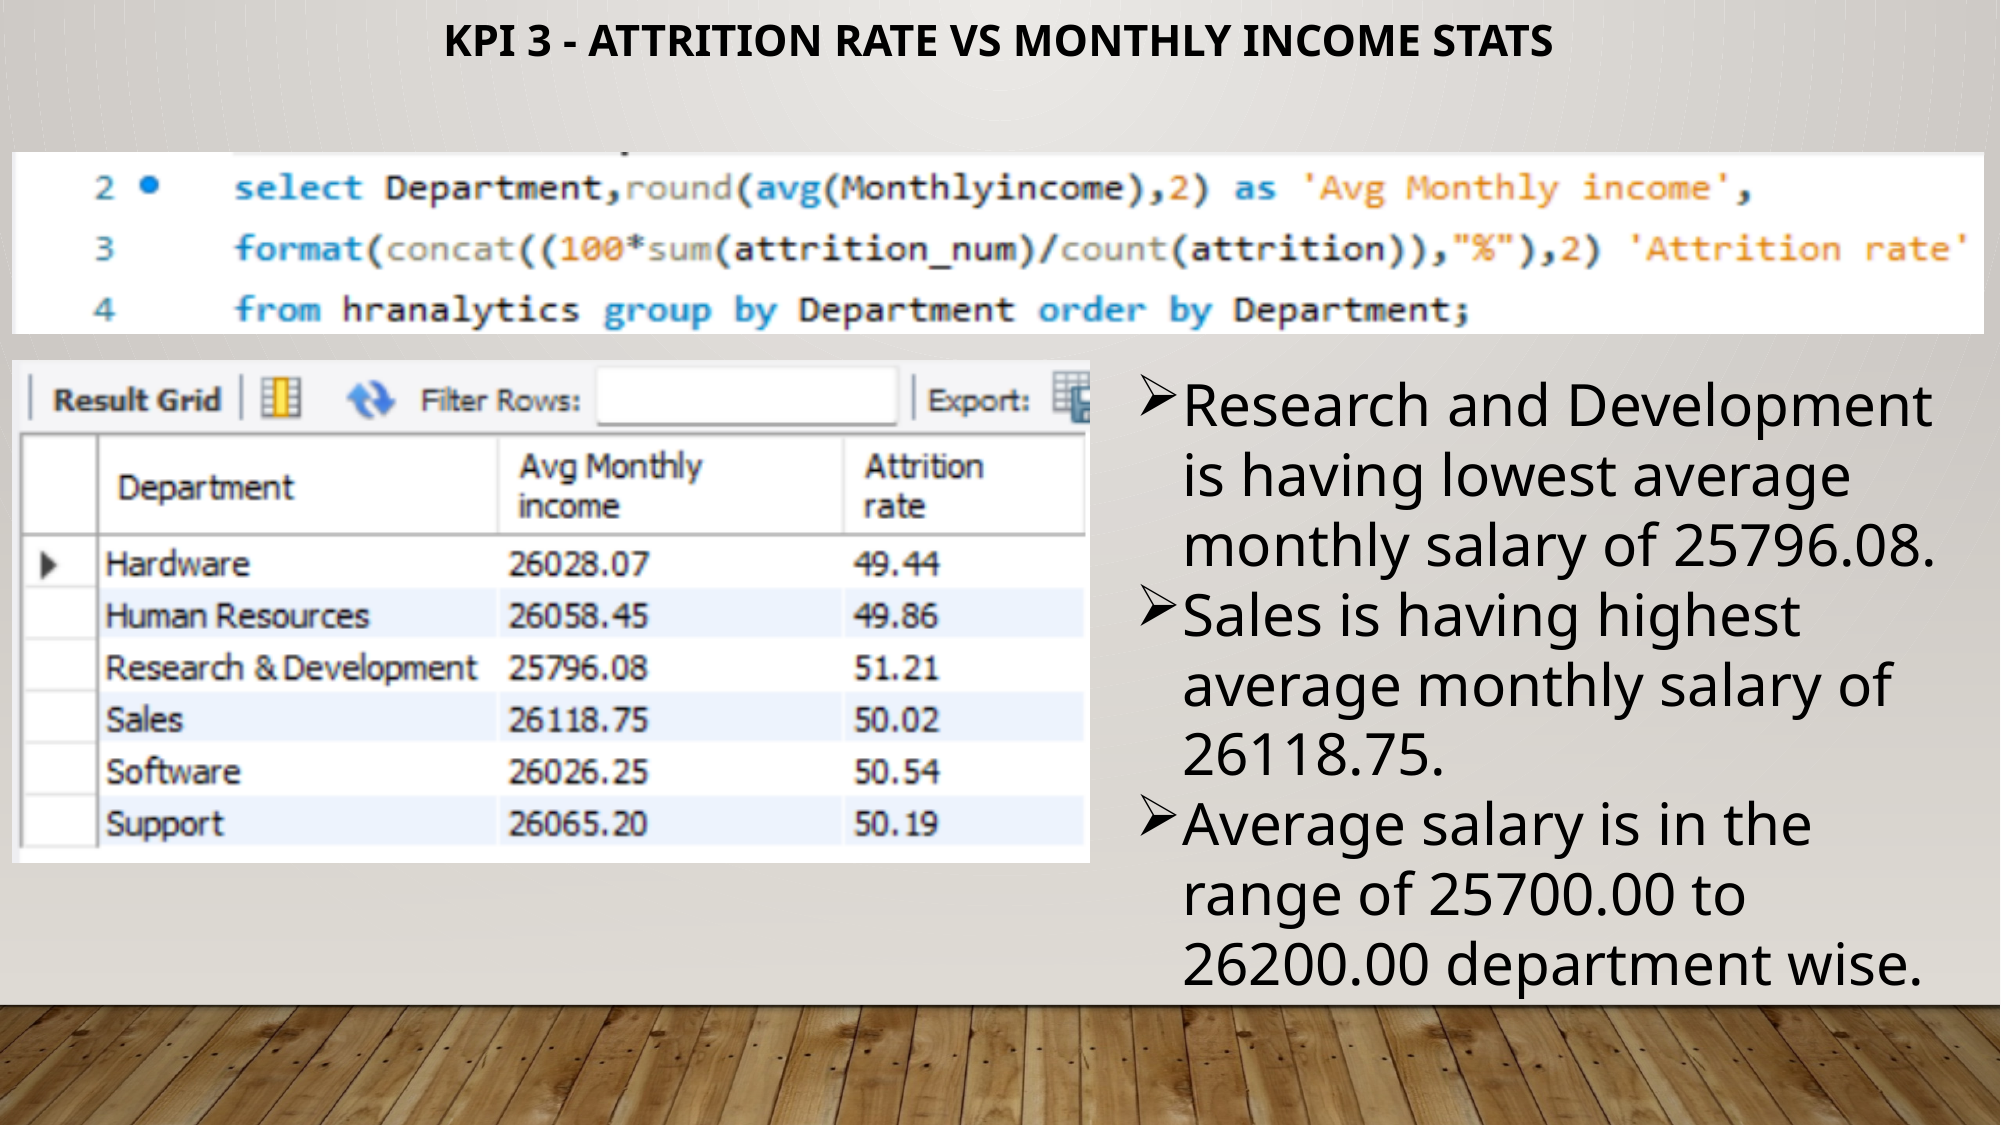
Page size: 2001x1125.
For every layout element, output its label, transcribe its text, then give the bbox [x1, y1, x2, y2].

title KPI 3 - Attrition rate Vs Monthly income stats [12, 11, 1984, 126]
picture [12, 151, 1985, 335]
text_box Research and Development is having lowest average monthly salary of 25796.08. Sales is having highest average monthly salary of 26118.75. Average salary is in the range of 25700.00 to 26200.00 department wise. [1120, 360, 1984, 1095]
picture [0, 1005, 2000, 1125]
picture [12, 360, 1090, 864]
